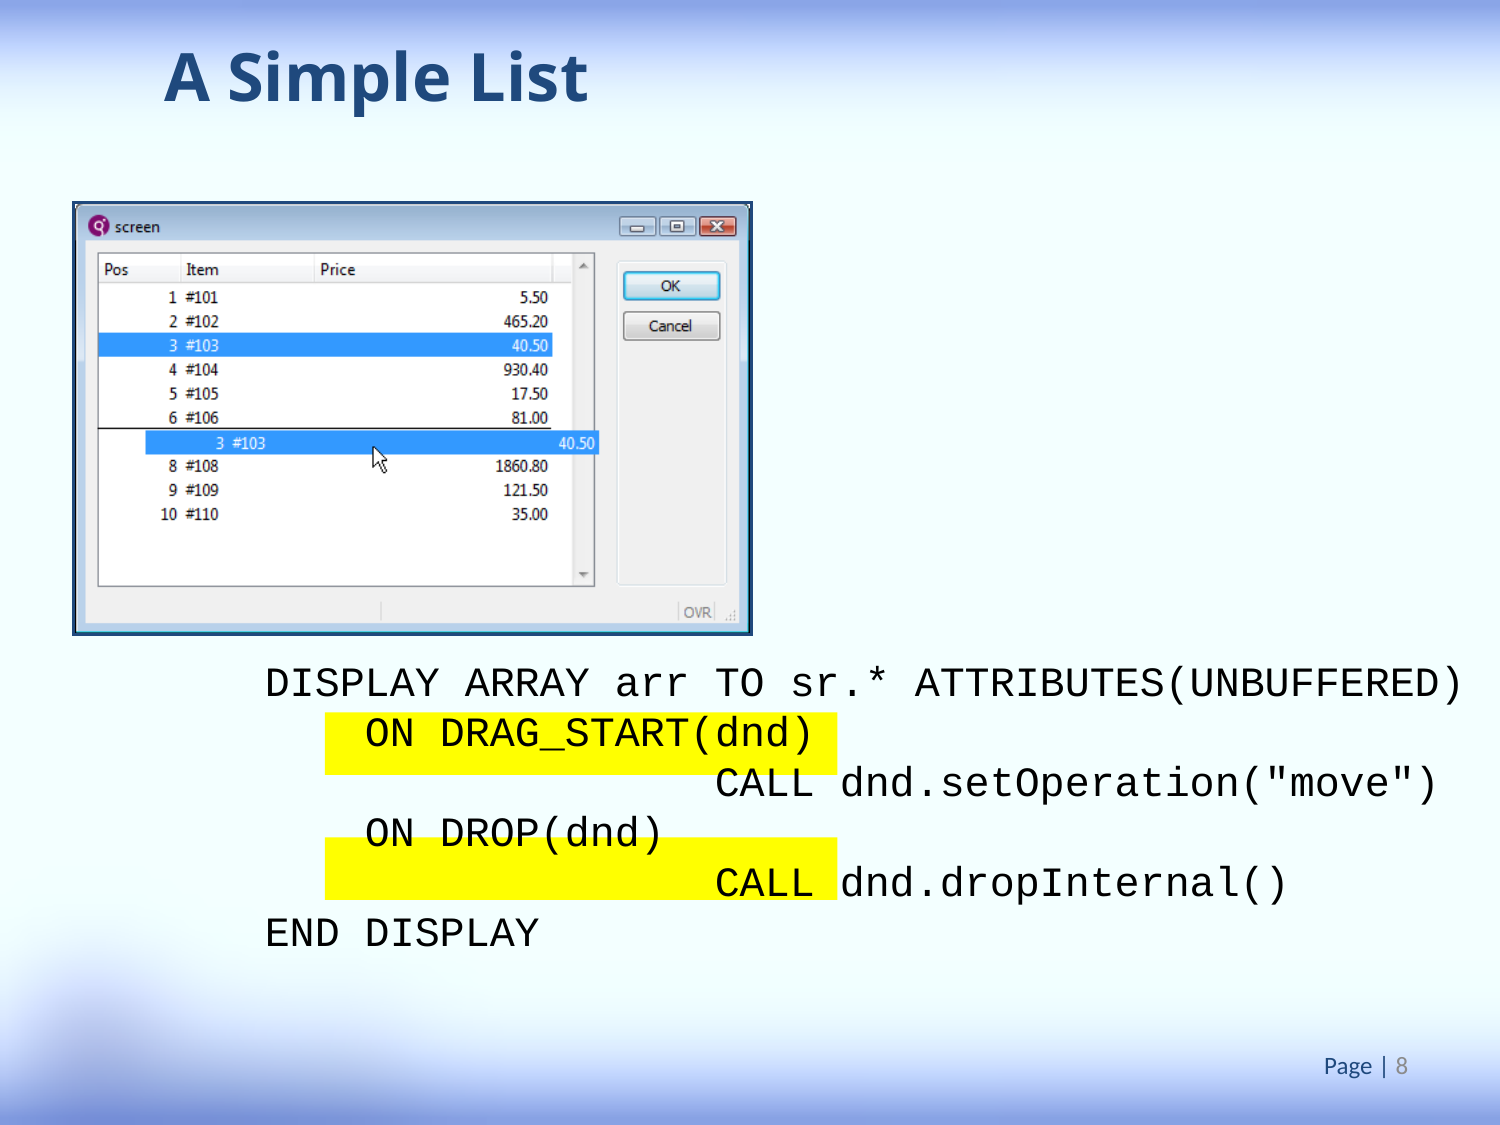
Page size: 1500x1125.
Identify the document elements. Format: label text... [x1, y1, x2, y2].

list DISPLAY ARRAY arr TO sr.* ATTRIBUTES(UNBUFFERED) ON DRAG_START(dnd) CALL dnd.setOperation("move") ON DROP(dnd) CALL dnd.dropInternal() END DISPLAY [174, 646, 1500, 1047]
text_box A Simple List [149, 27, 1448, 163]
picture [0, 0, 1500, 1125]
